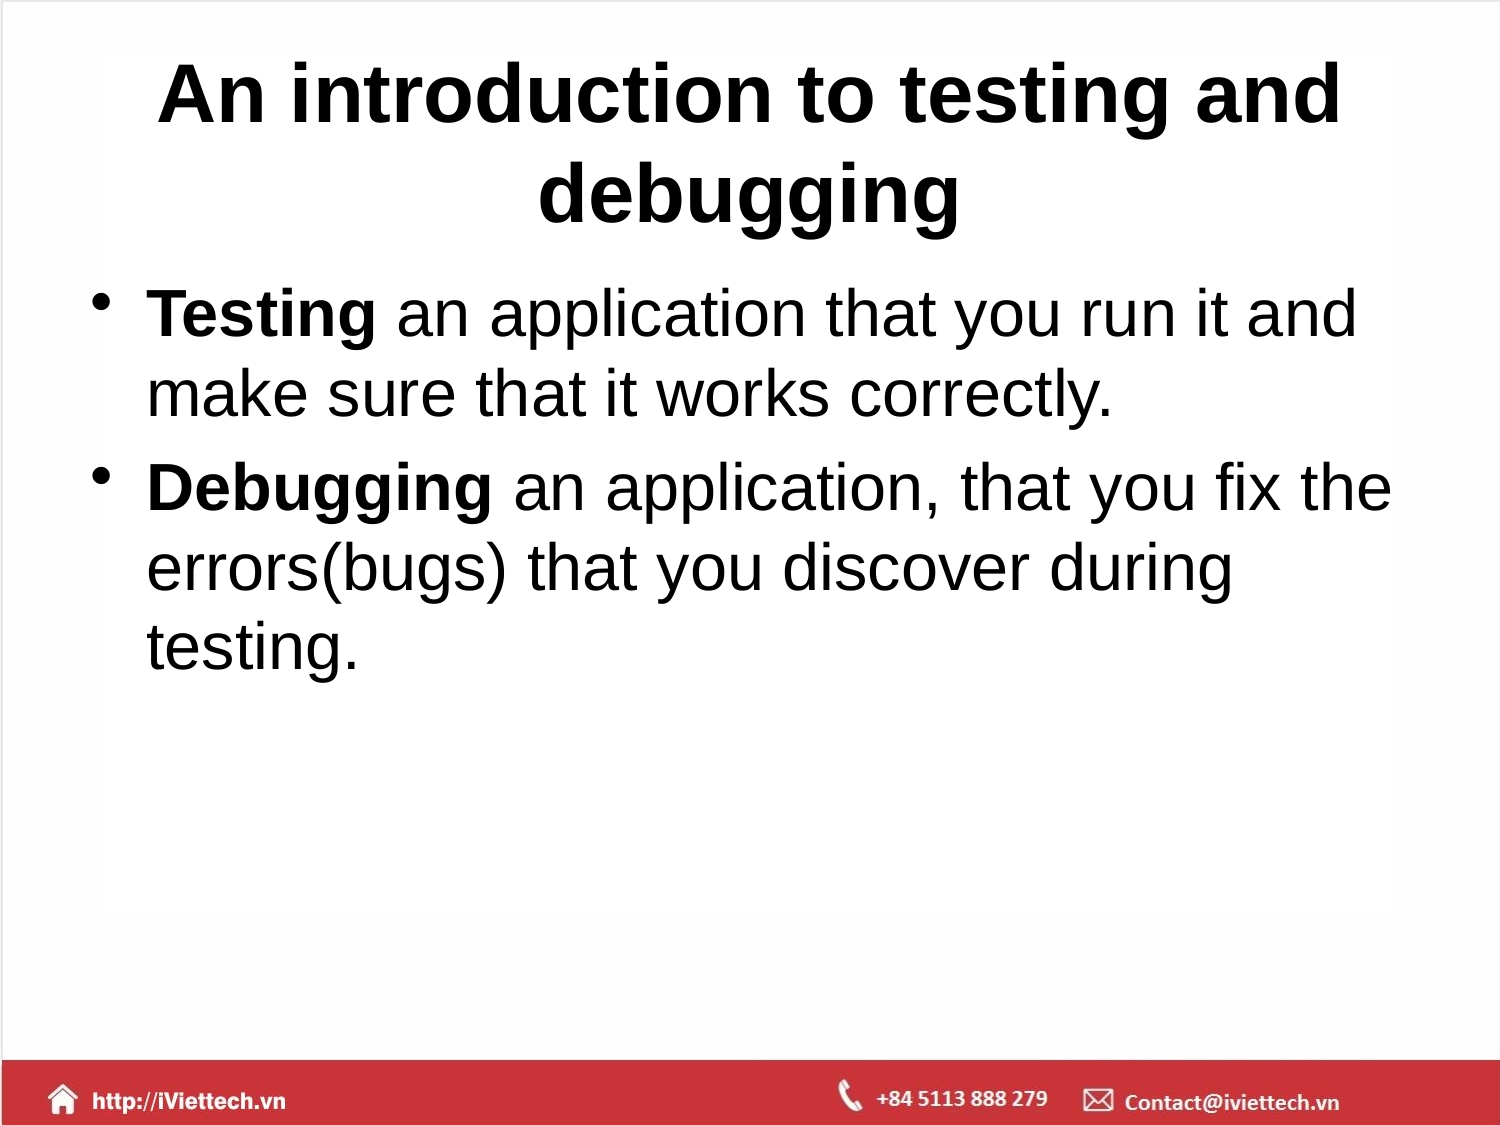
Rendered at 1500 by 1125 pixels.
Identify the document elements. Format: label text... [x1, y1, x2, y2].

title An introduction to testing and debugging [74, 44, 1426, 233]
picture [0, 0, 1500, 1125]
list Testing an application that you run it and make sure that it works correctly. Debugging an application, that you fix the errors(bugs) that you discover during testing. [74, 262, 1426, 1006]
